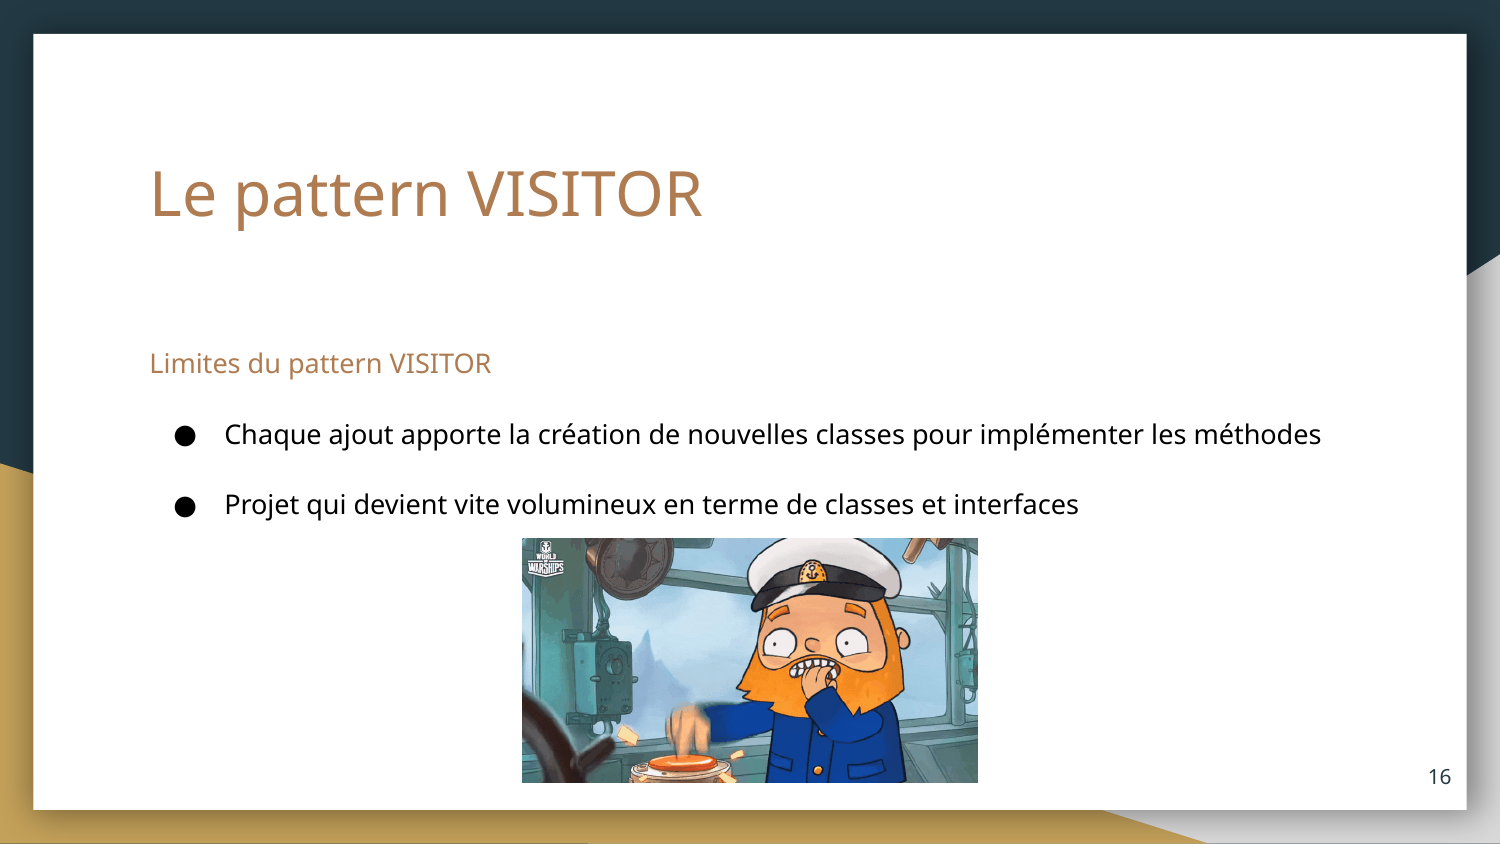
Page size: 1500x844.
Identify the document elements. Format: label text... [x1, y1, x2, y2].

slide_number 16 [1376, 745, 1467, 810]
list Limites du pattern VISITOR Chaque ajout apporte la création de nouvelles classes pour implémenter les méthodes Projet qui devient vite volumineux en terme de classes et interfaces [134, 326, 1366, 729]
picture [522, 538, 978, 783]
title Le pattern VISITOR [134, 138, 1366, 296]
